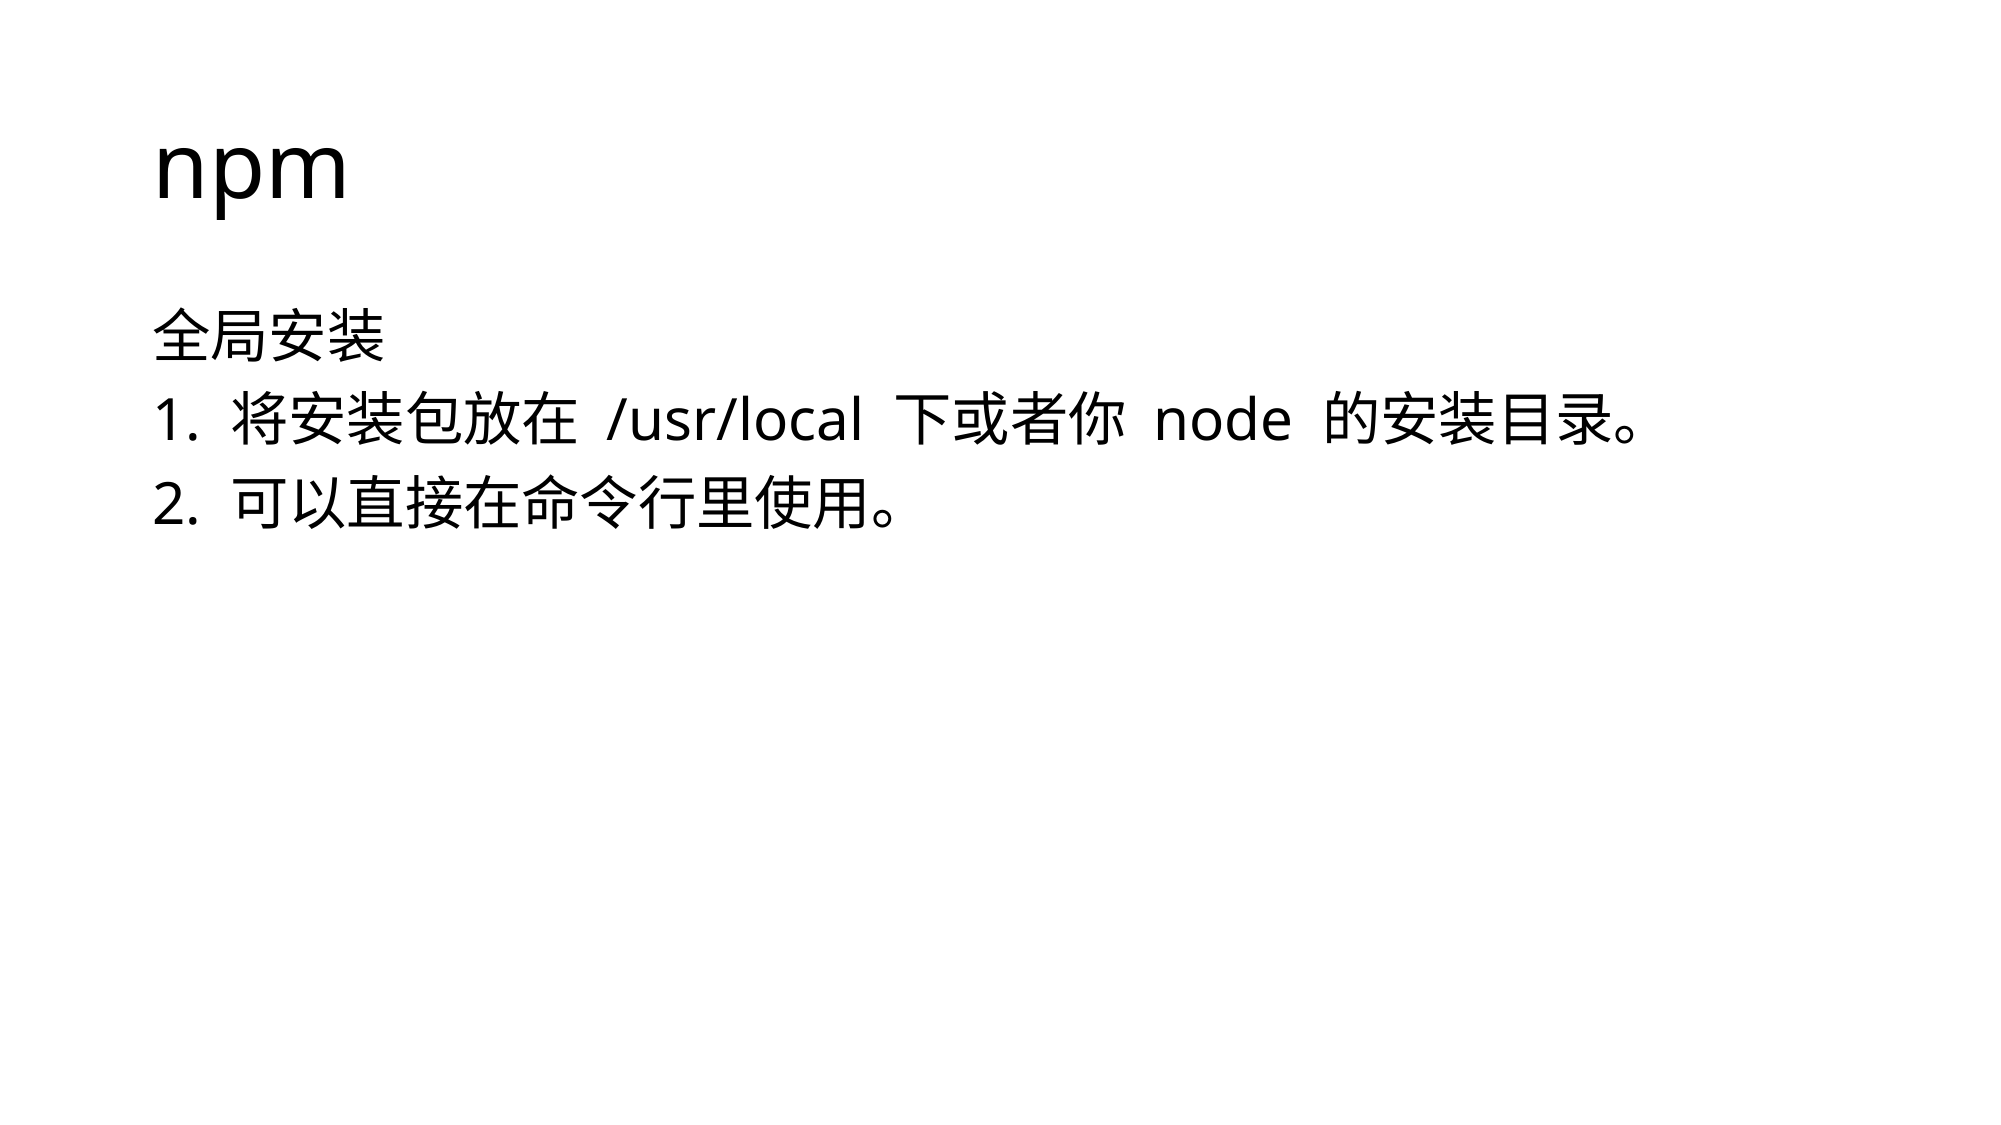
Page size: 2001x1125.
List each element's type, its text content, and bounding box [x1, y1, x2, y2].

list 全局安装 1. 将安装包放在 /usr/local 下或者你 node 的安装目录。 2. 可以直接在命令行里使用。 [137, 299, 1863, 1014]
title npm [137, 59, 1863, 278]
